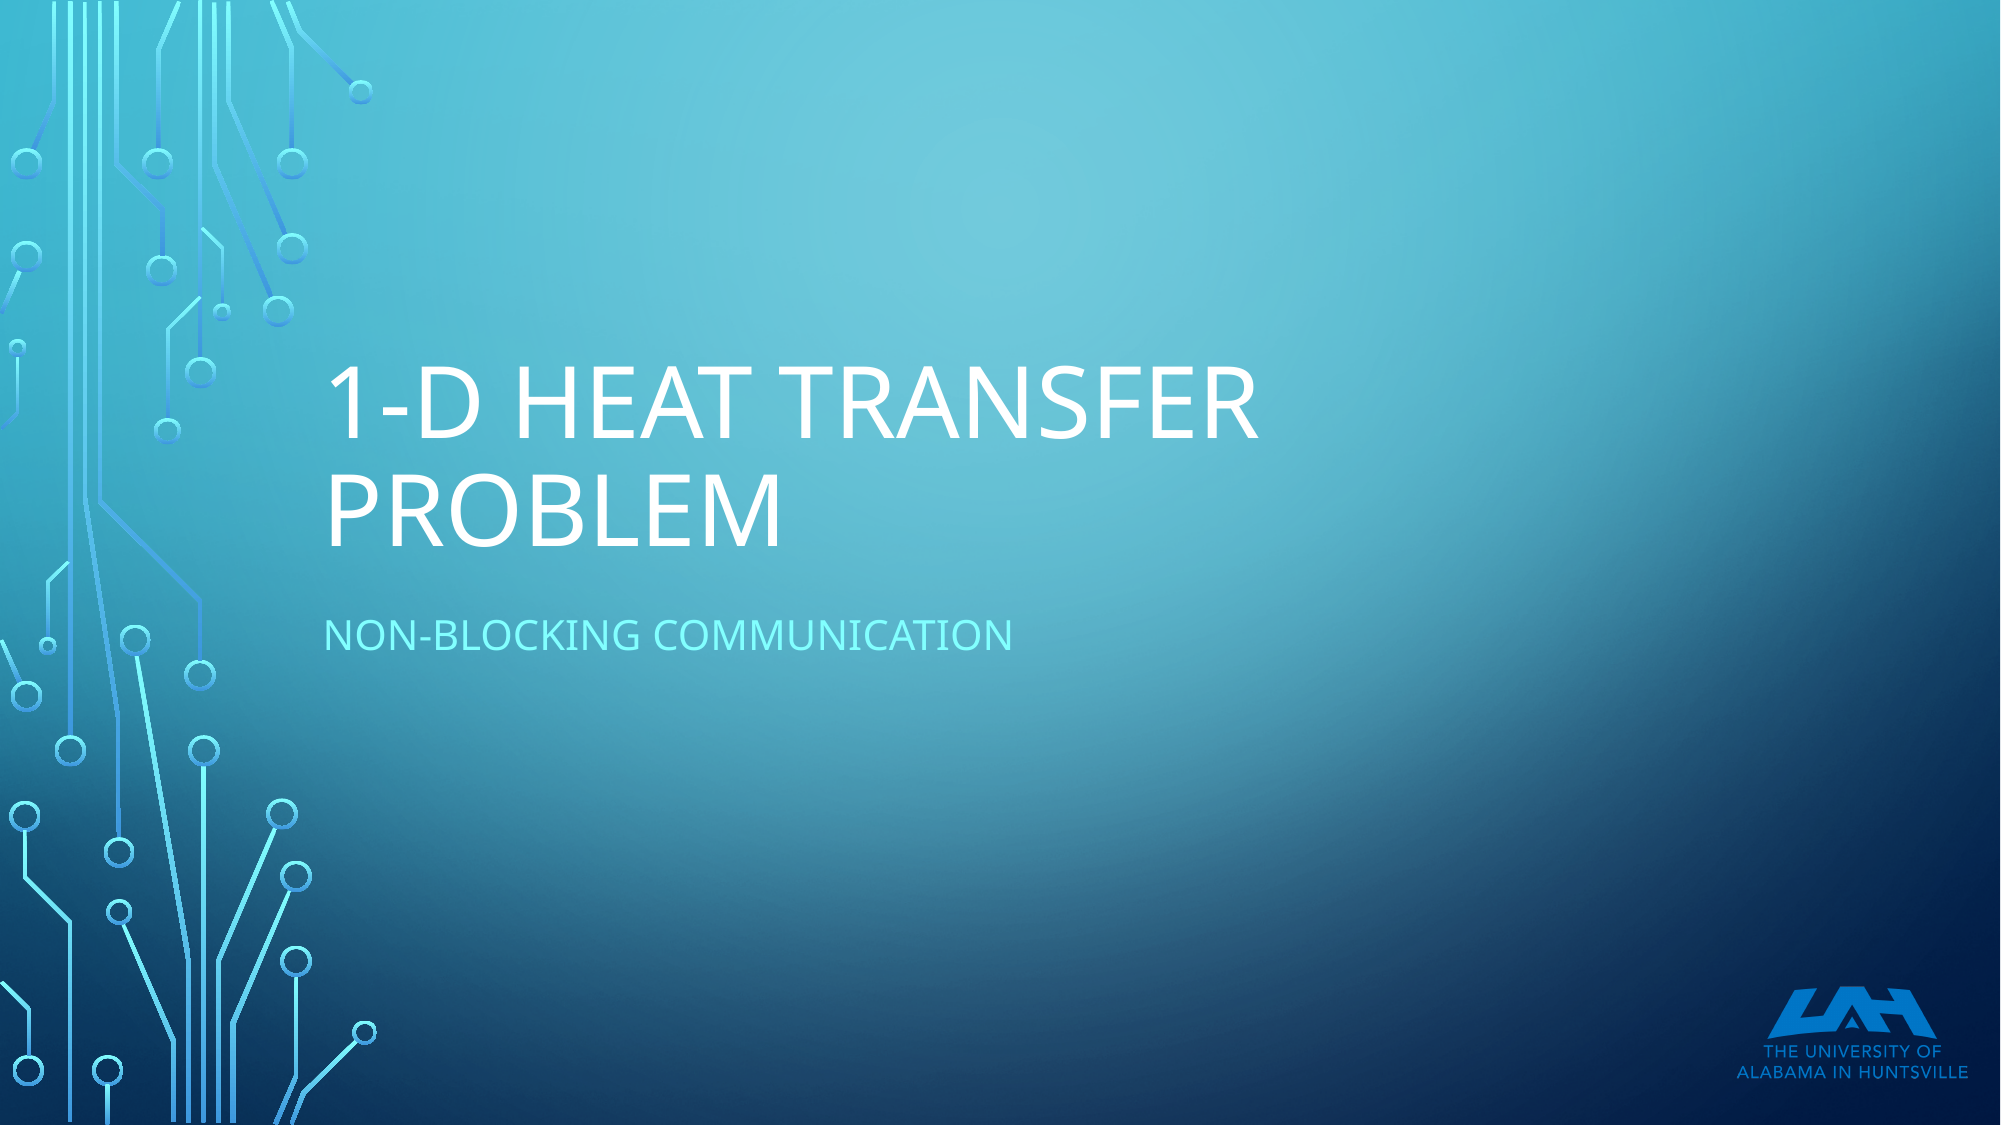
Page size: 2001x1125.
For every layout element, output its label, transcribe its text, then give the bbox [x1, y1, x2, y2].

subtitle Non-blocking communication [307, 590, 1750, 863]
title 1-D Heat Transfer Problem [307, 184, 1750, 576]
picture [1704, 954, 2000, 1111]
